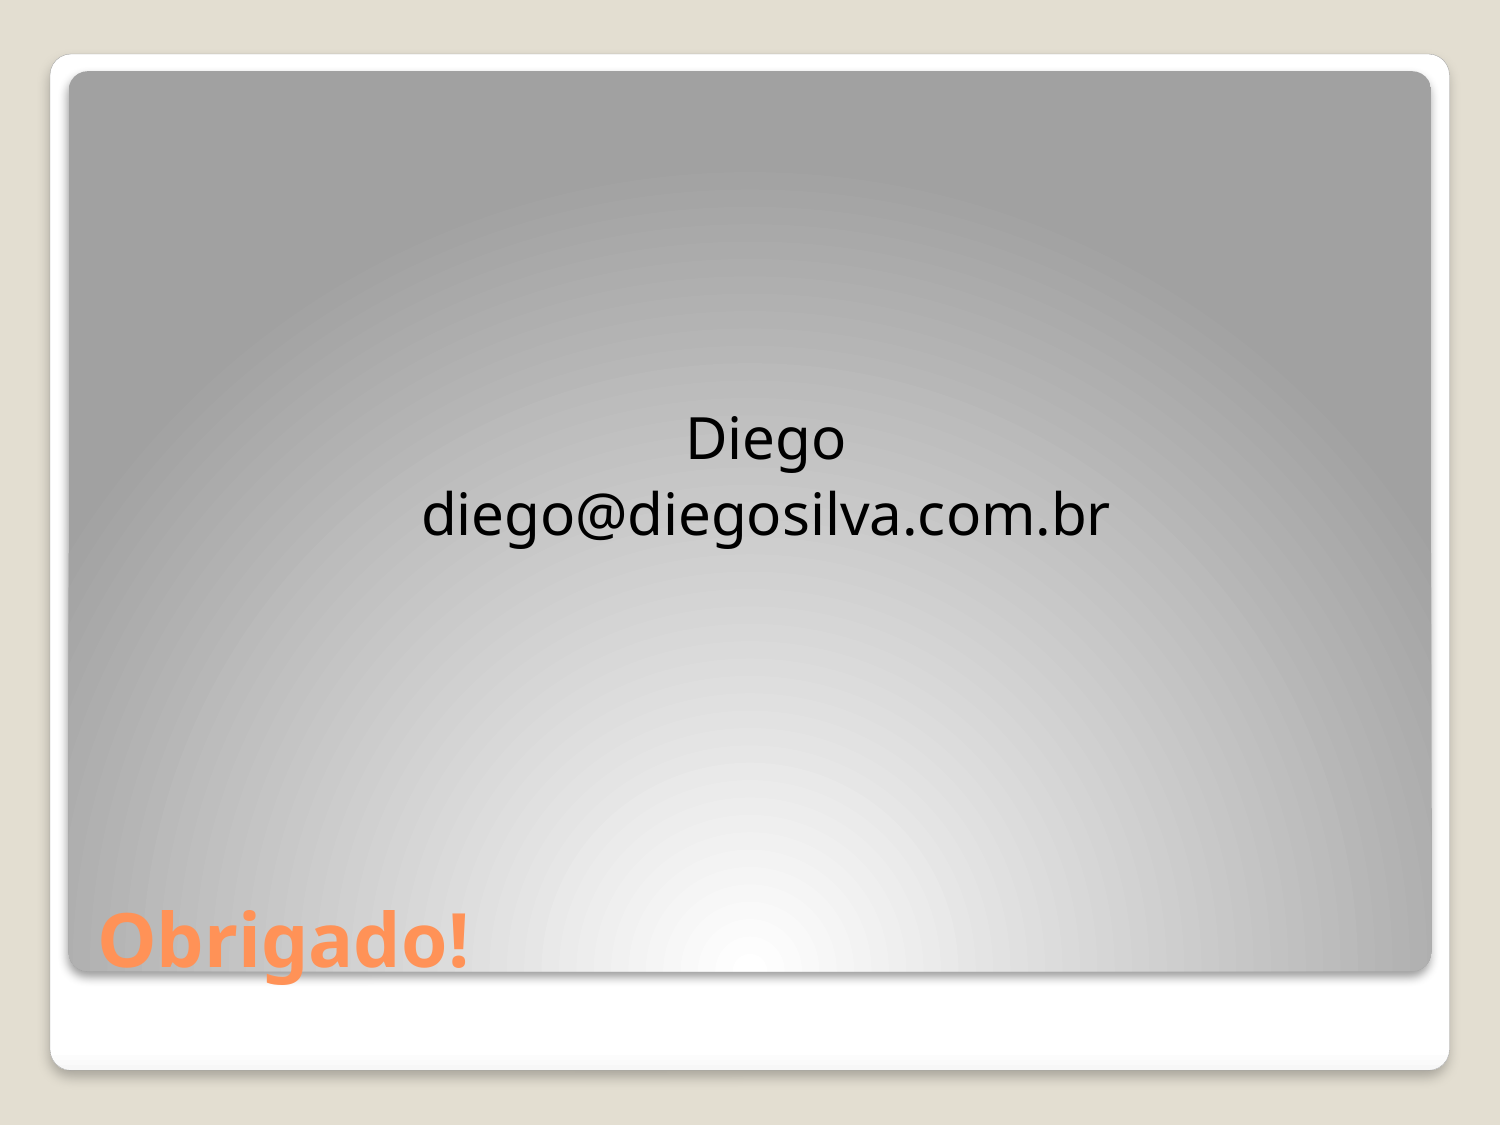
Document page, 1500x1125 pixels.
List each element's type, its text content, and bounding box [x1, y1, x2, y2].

title Obrigado! [82, 817, 1425, 990]
list Diego diego@diegosilva.com.br [87, 386, 1430, 633]
